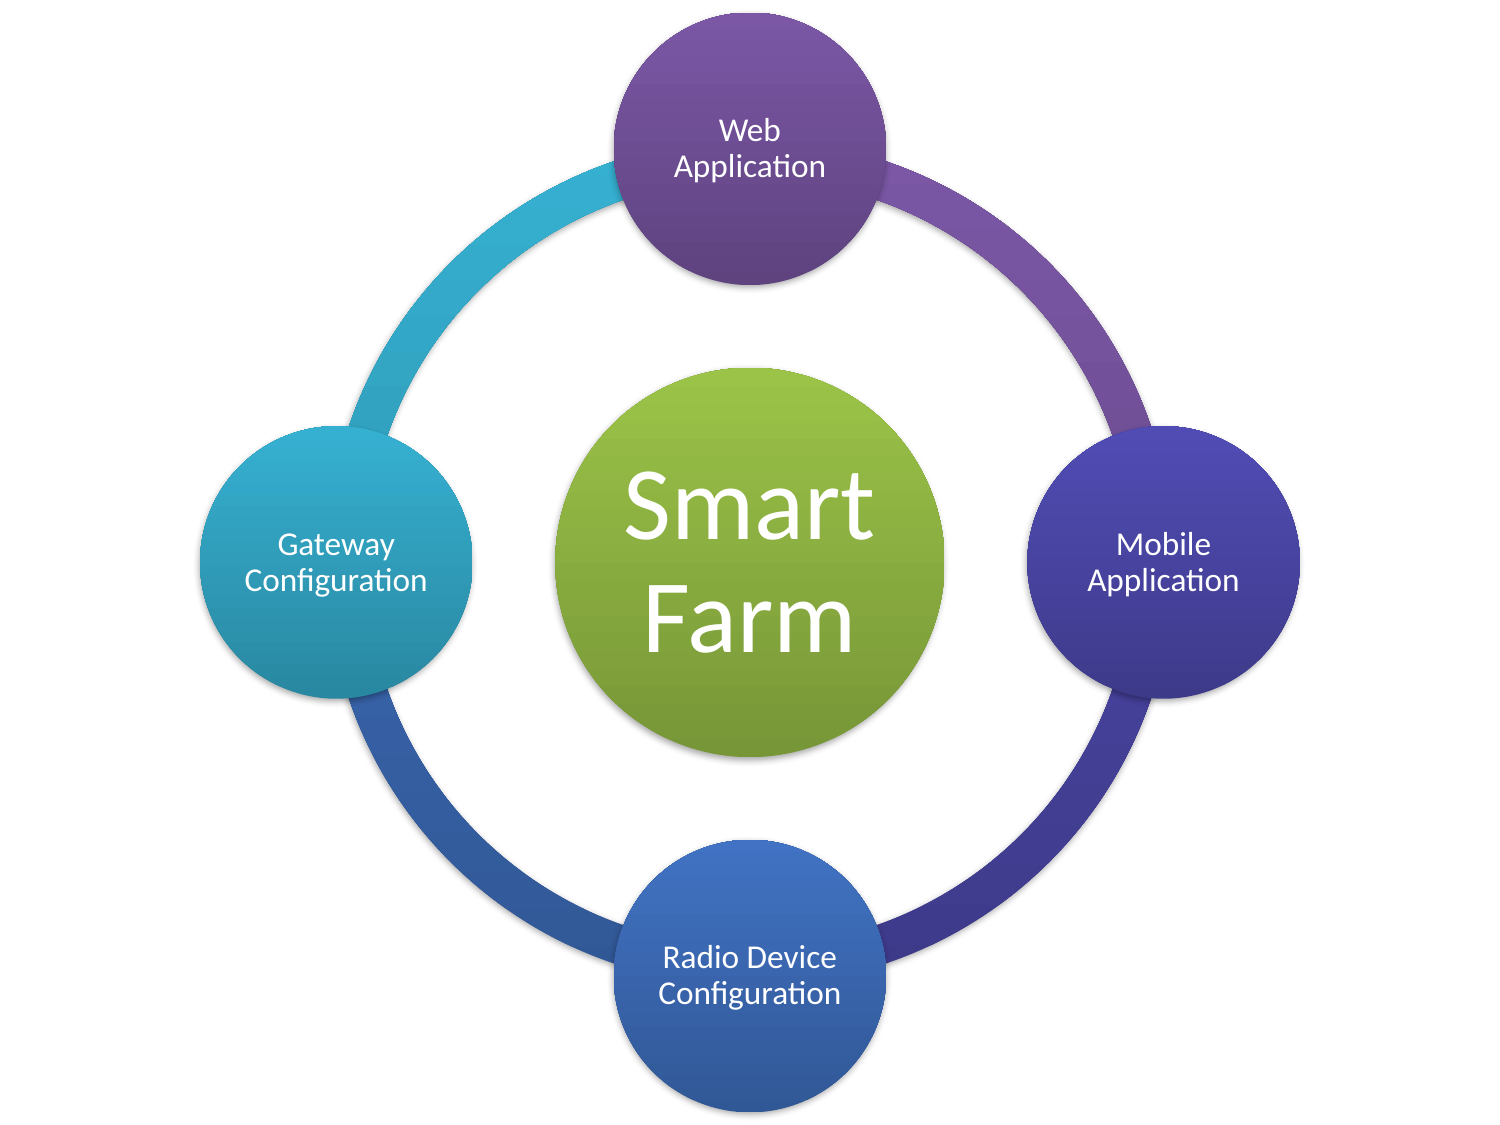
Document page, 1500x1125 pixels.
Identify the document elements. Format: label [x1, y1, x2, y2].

text_box [24, 12, 1476, 1113]
